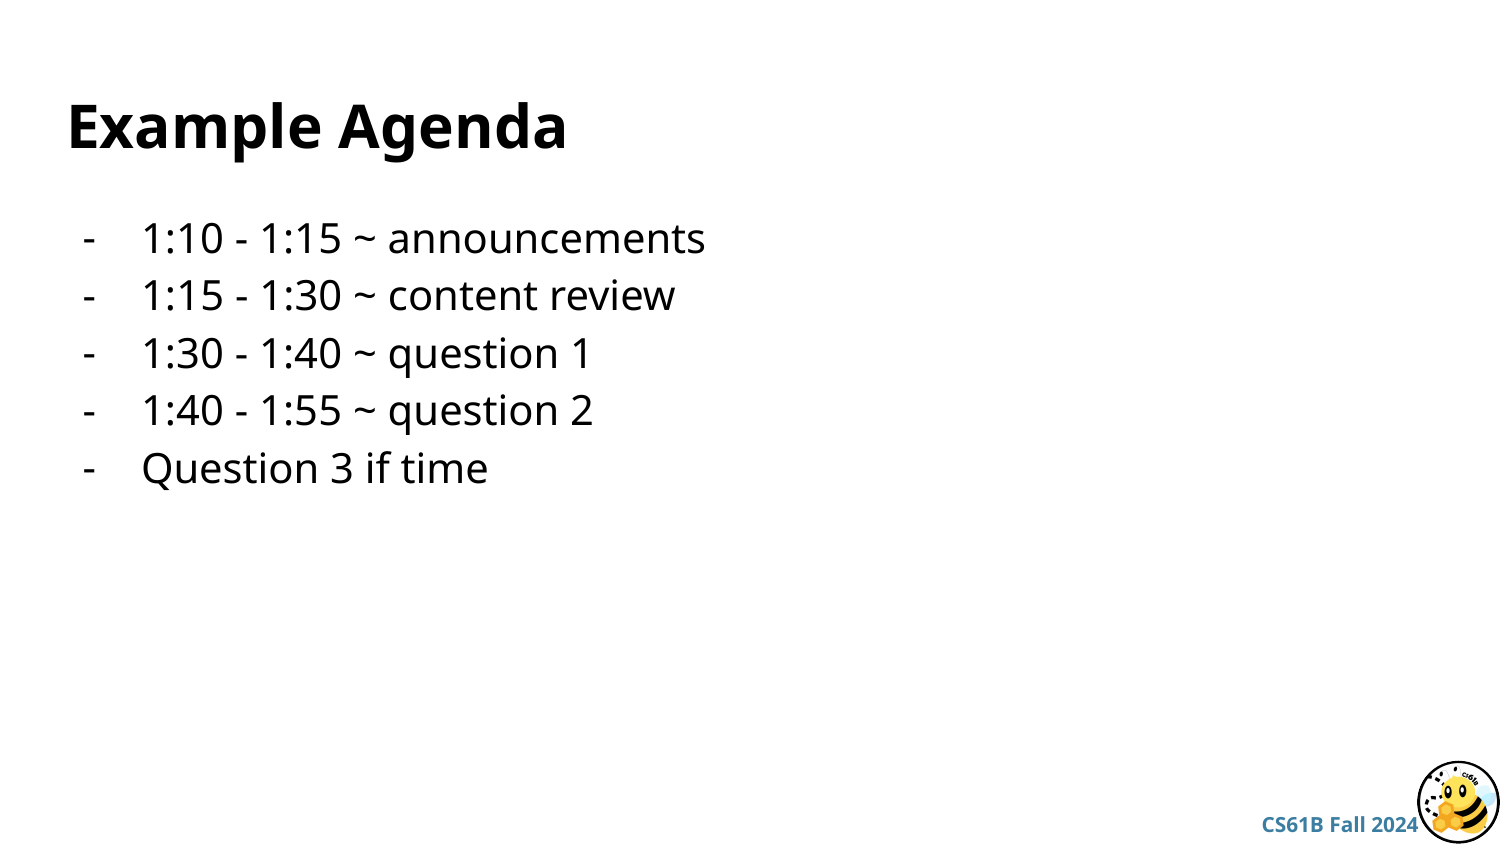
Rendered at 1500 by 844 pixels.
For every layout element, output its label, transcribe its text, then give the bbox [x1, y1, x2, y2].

list 1:10 - 1:15 ~ announcements 1:15 - 1:30 ~ content review 1:30 - 1:40 ~ question 1 1:40 - 1:55 ~ question 2 Question 3 if time [51, 189, 1449, 750]
title Example Agenda [51, 72, 1449, 167]
picture [1417, 760, 1500, 844]
